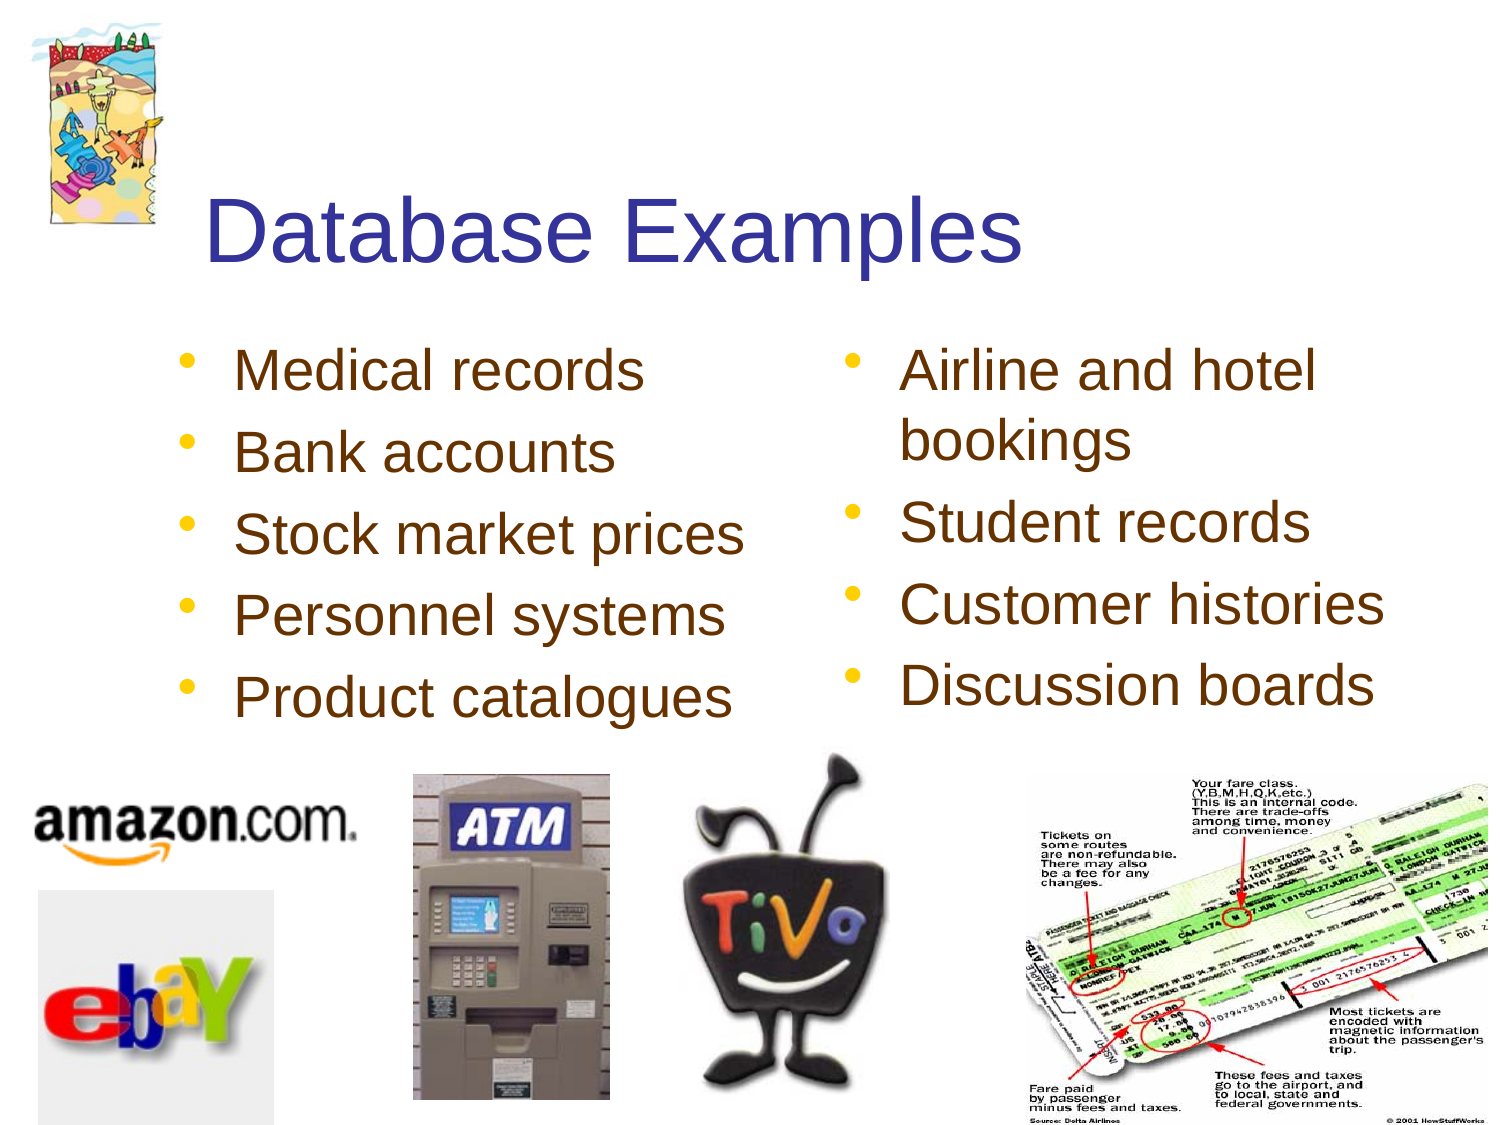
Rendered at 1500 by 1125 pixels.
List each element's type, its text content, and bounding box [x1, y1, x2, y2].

title Database Examples [188, 101, 1468, 289]
list Medical records Bank accounts Stock market prices Personnel systems Product catalogues [162, 324, 804, 1006]
list Airline and hotel bookings Student records Customer histories Discussion boards [828, 324, 1469, 1006]
picture [0, 0, 1500, 1125]
